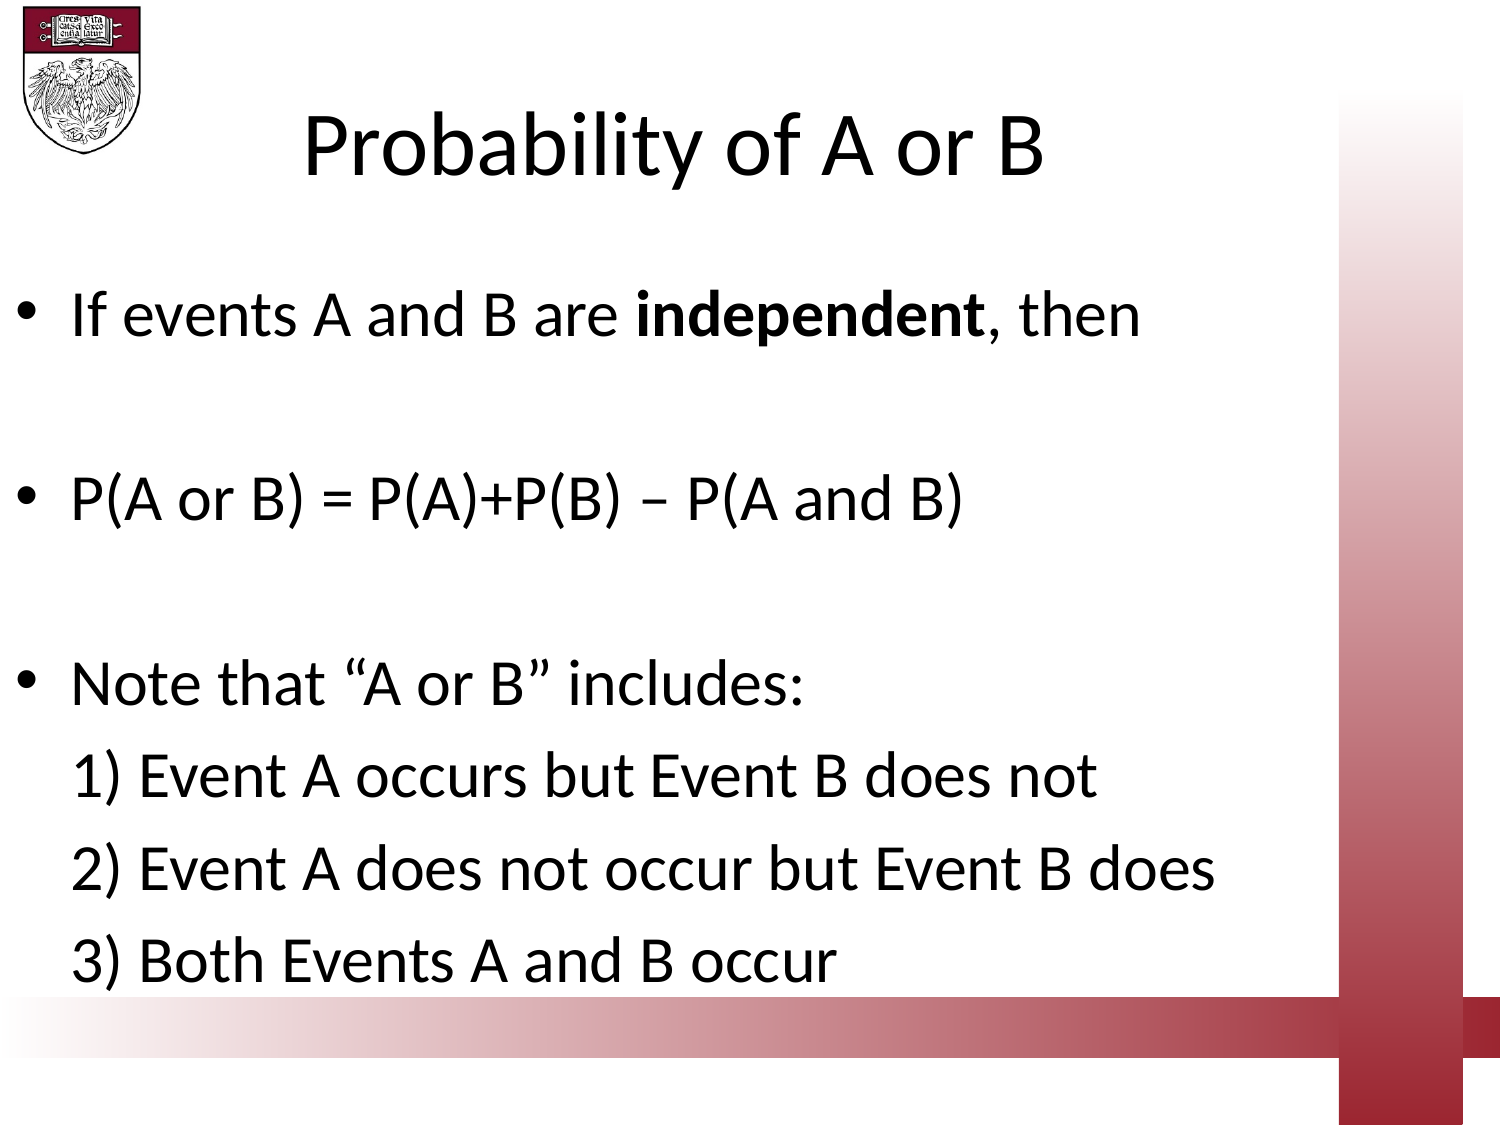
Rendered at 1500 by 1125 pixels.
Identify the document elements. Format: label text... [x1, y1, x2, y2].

title Probability of A or B [0, 45, 1350, 233]
list If events A and B are independent, then P(A or B) = P(A)+P(B) – P(A and B) Note that “A or B” includes: 1) Event A occurs but Event B does not 2) Event A does not occur but Event B does 3) Both Events A and B occur [0, 262, 1350, 1005]
picture [0, 0, 163, 45]
